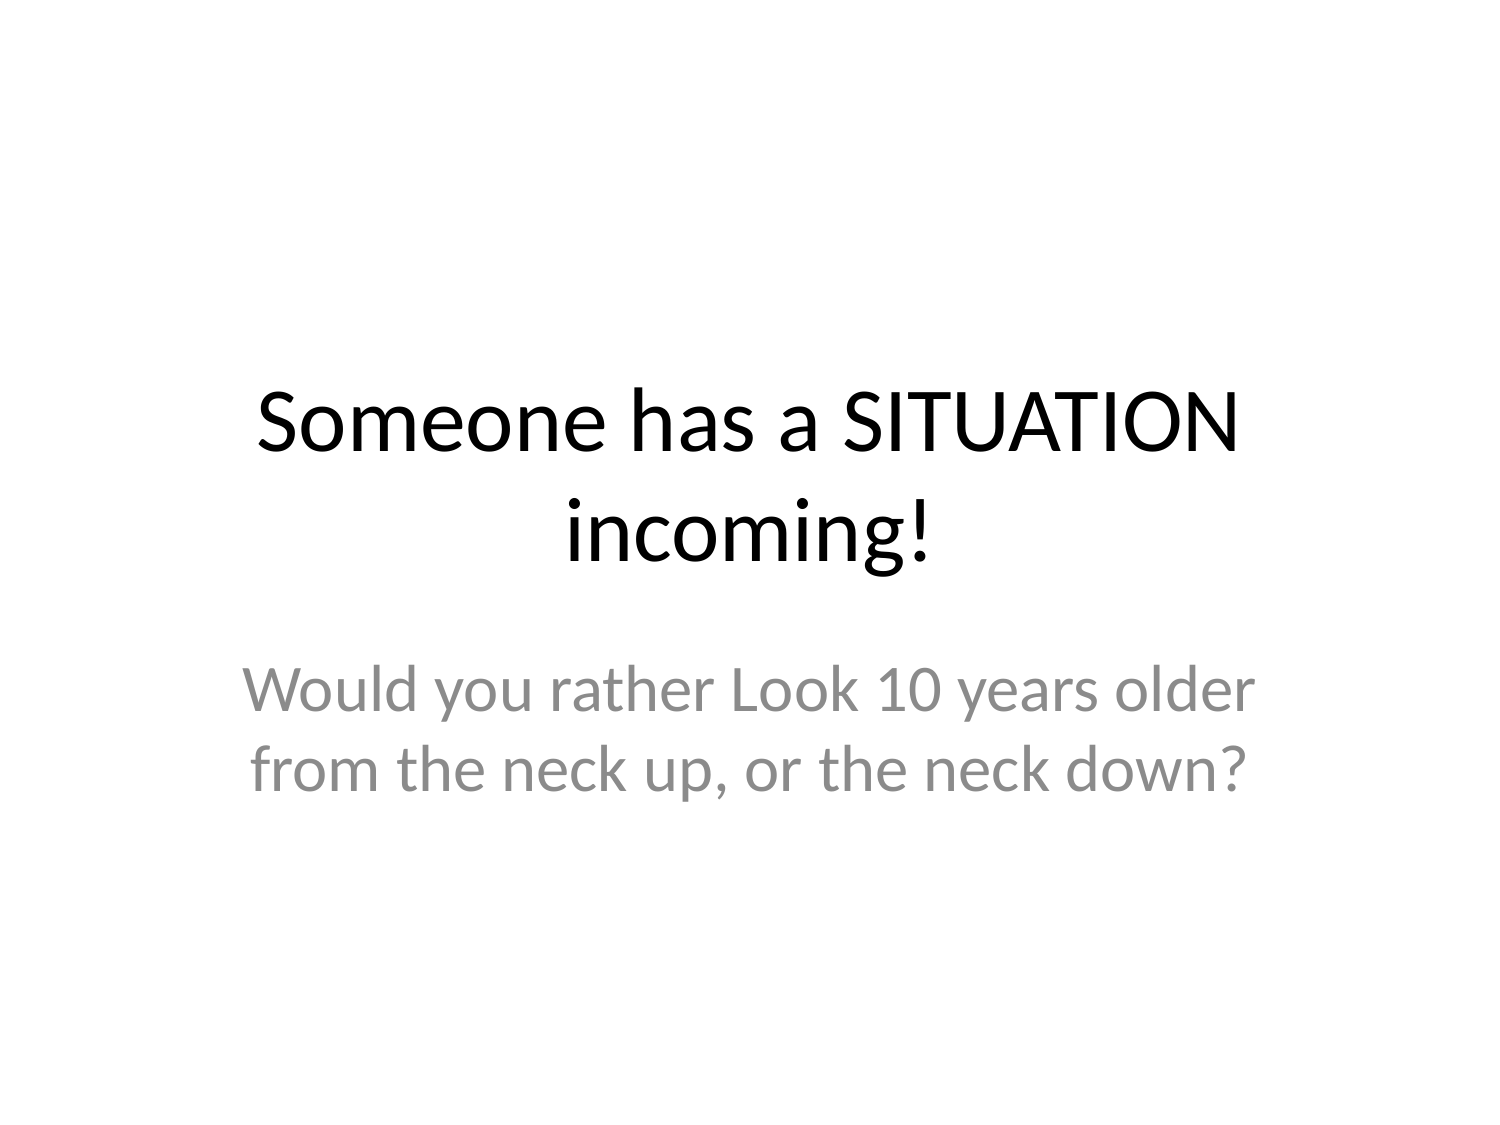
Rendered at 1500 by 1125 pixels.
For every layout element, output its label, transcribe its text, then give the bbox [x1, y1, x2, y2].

title Someone has a SITUATION incoming! [112, 349, 1388, 591]
subtitle Would you rather Look 10 years older from the neck up, or the neck down? [225, 637, 1275, 925]
